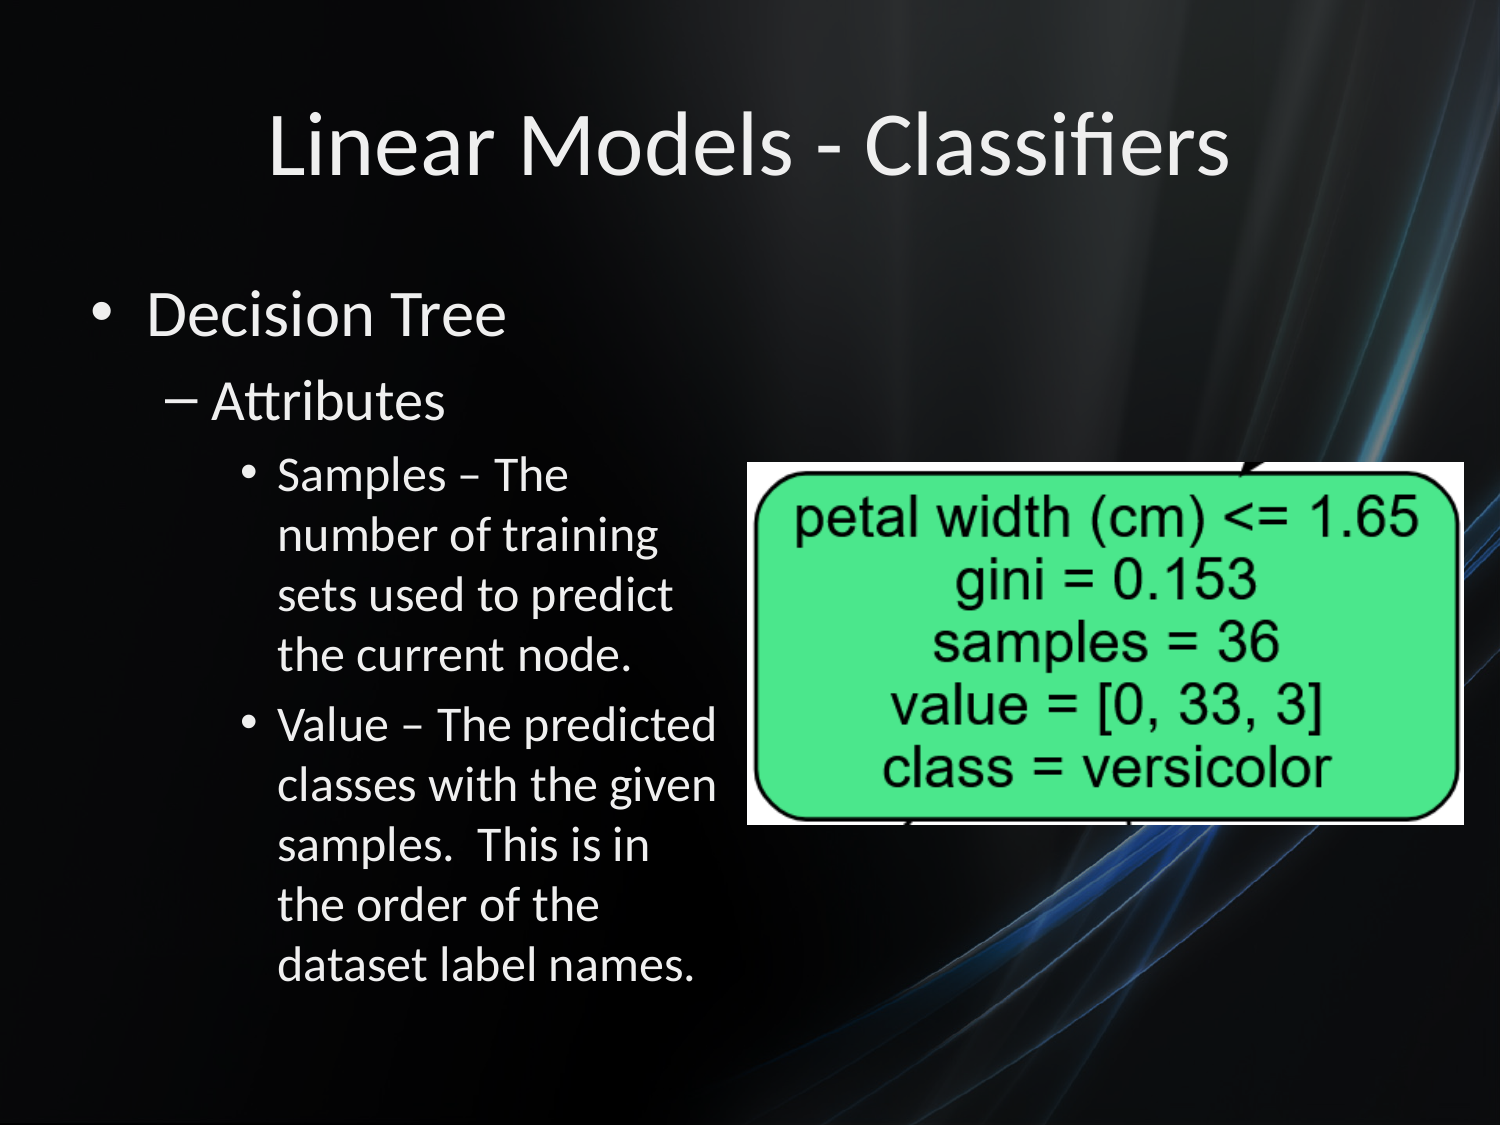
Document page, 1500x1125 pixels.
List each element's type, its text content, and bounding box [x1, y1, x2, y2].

title Linear Models - Classifiers [75, 45, 1425, 233]
picture [0, 0, 1500, 1125]
list Decision Tree Attributes Samples – The number of training sets used to predict the current node. Value – The predicted classes with the given samples. This is in the order of the dataset label names. [75, 262, 738, 1005]
